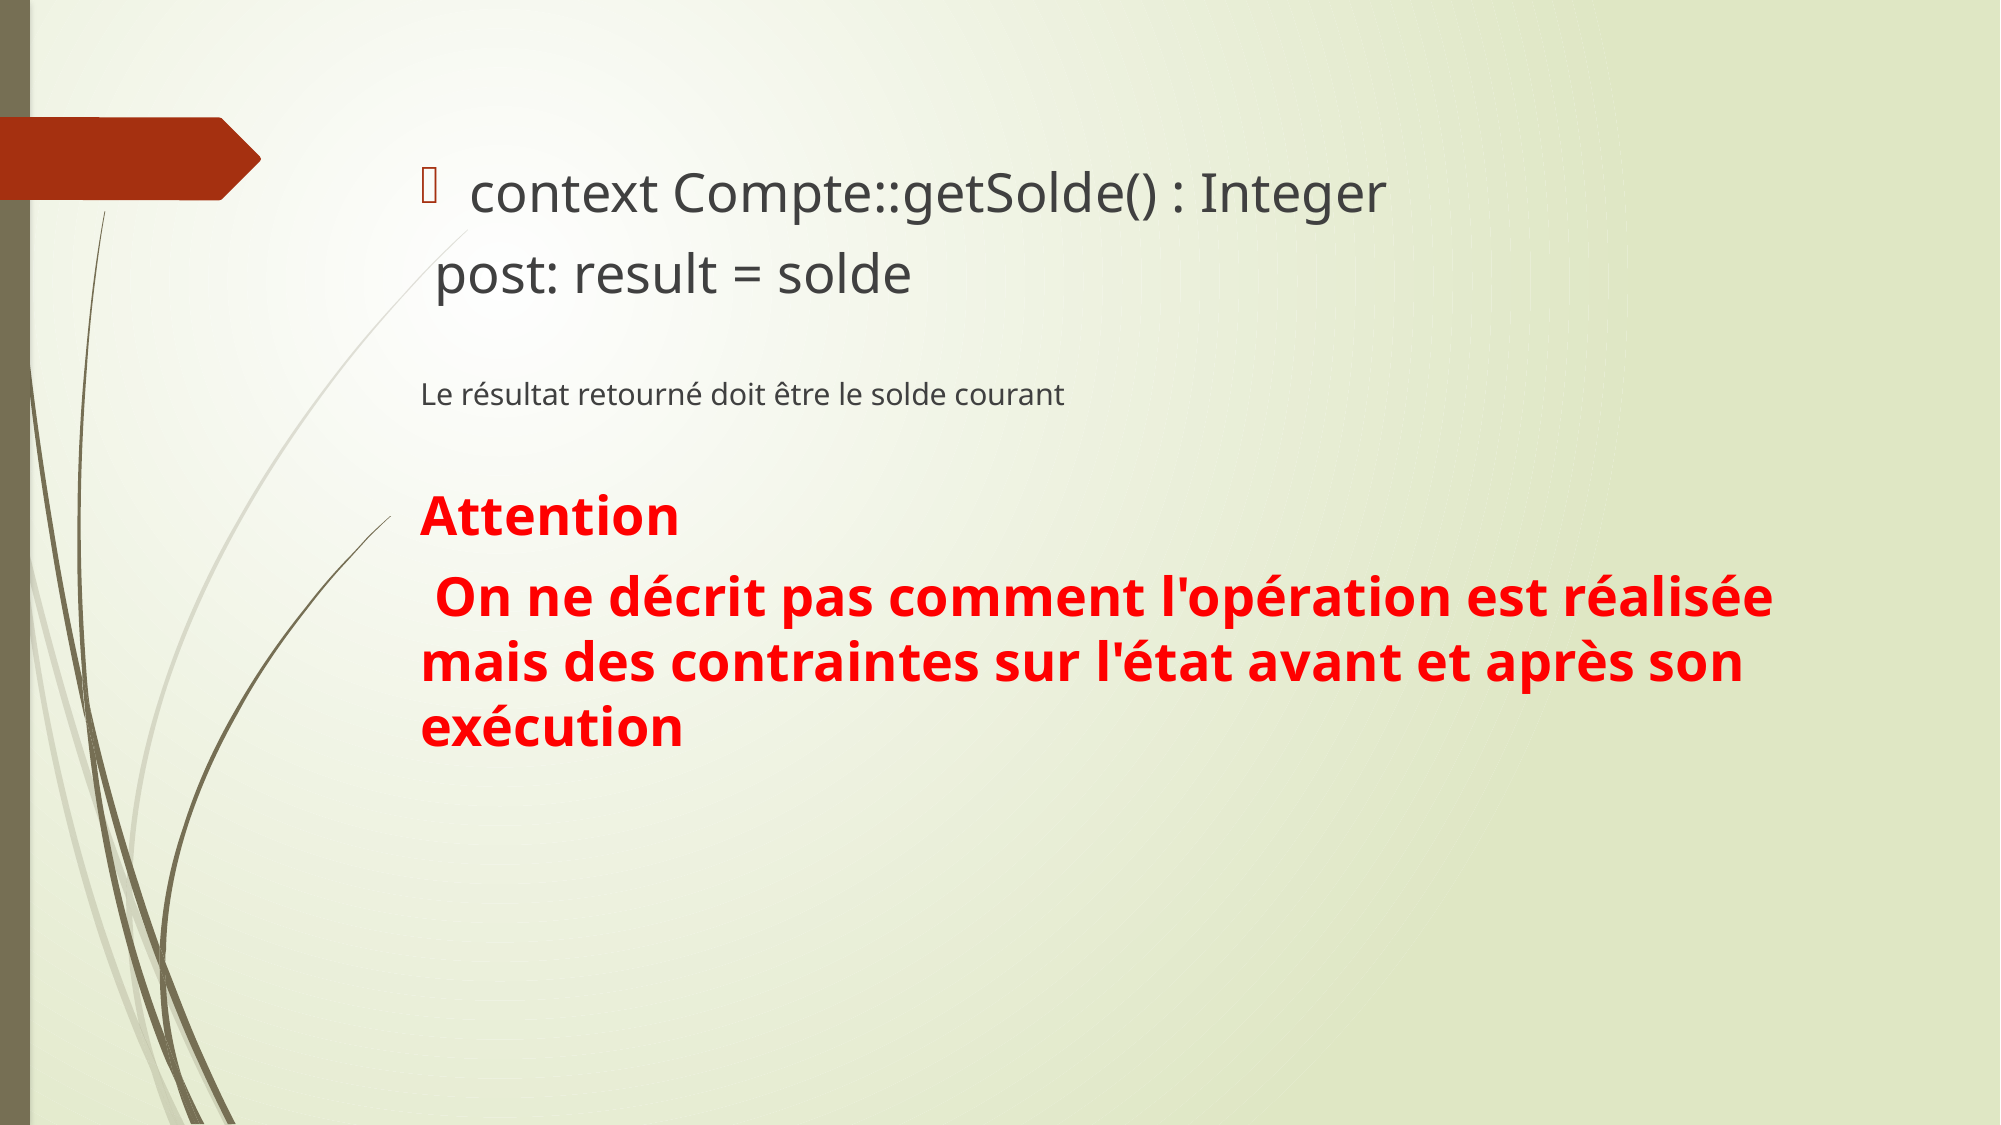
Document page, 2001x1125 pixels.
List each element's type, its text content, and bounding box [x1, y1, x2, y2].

list context Compte::getSolde() : Integer post: result = solde Le résultat retourné doit être le solde courant Attention On ne décrit pas comment l'opération est réalisée mais des contraintes sur l'état avant et après son exécution [405, 150, 1868, 771]
